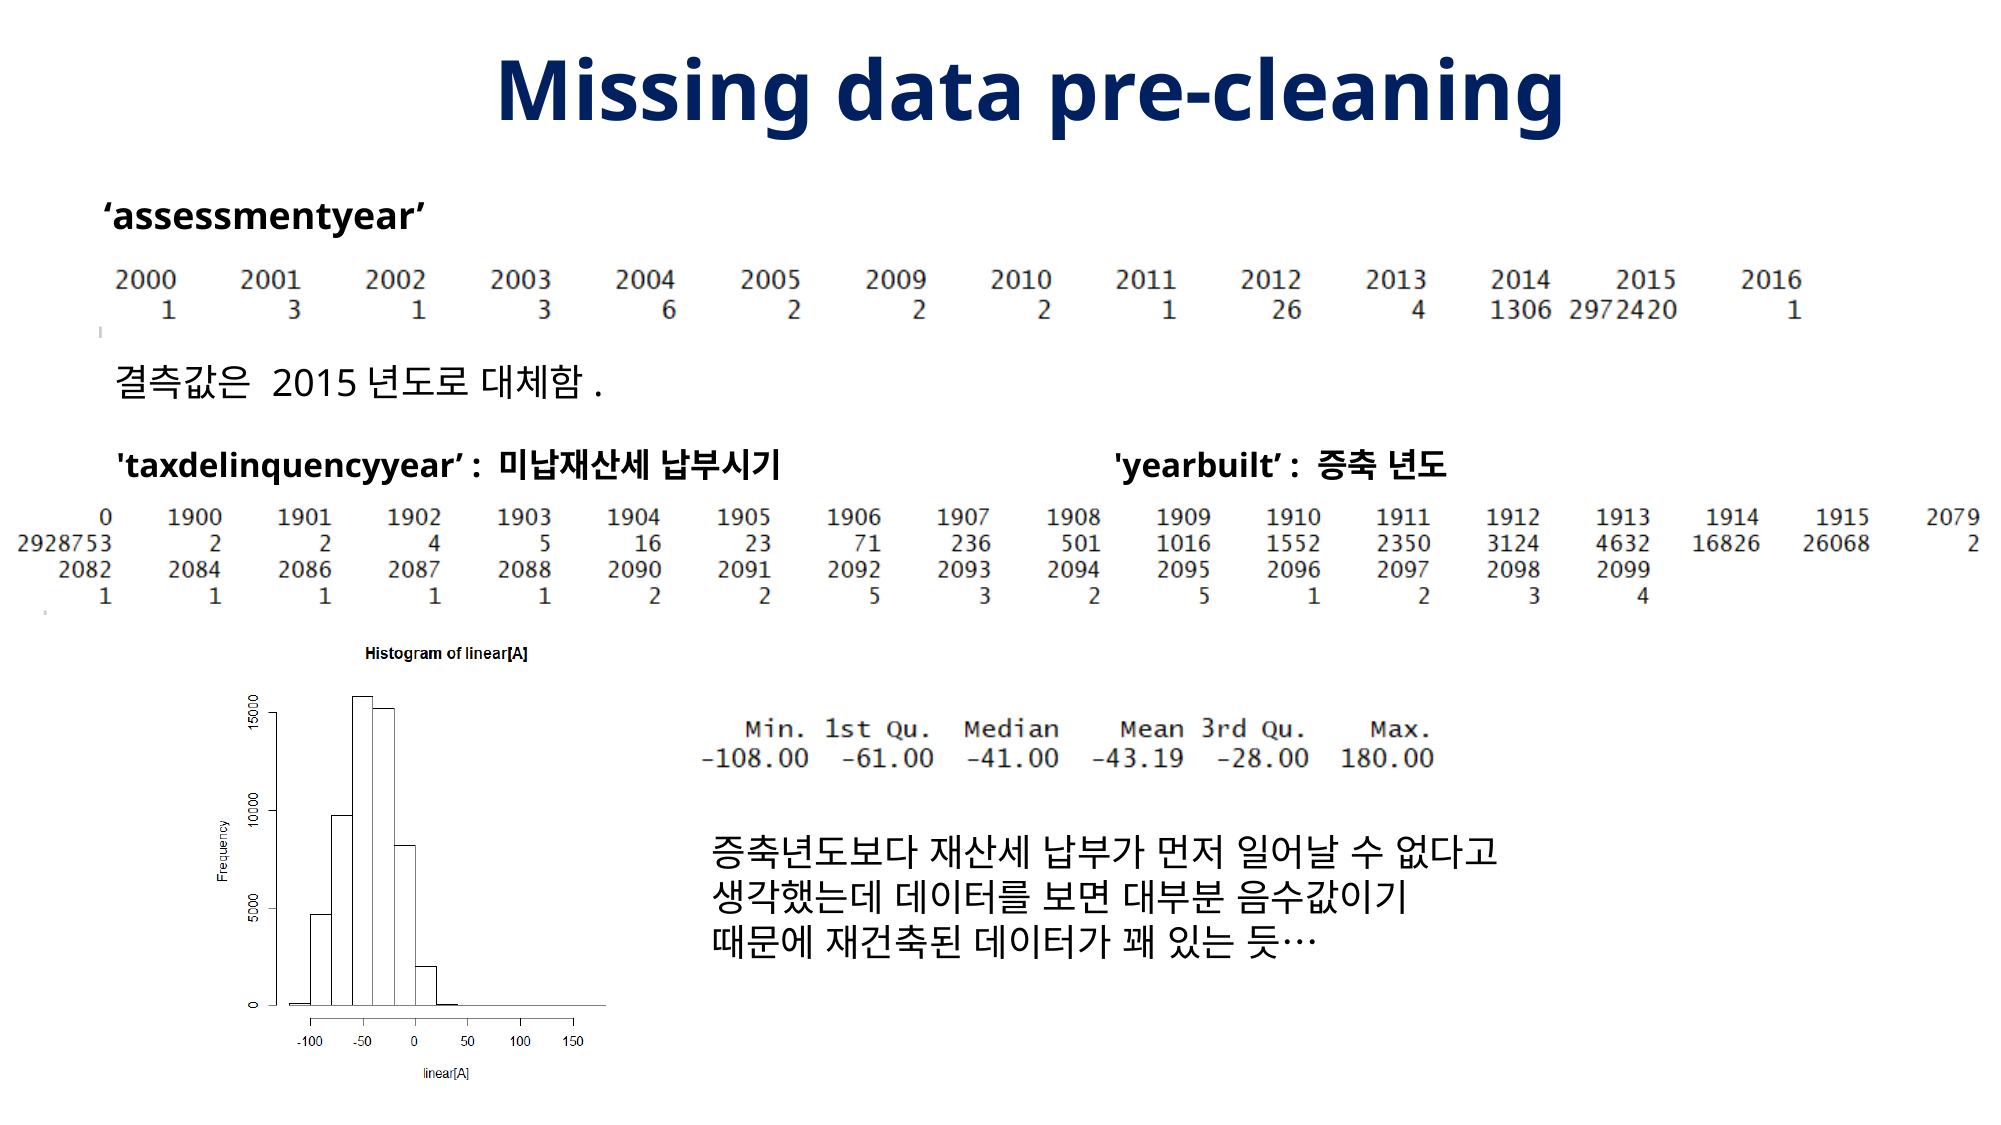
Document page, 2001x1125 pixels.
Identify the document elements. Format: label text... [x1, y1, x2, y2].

text_box 증축년도보다 재산세 납부가 먼저 일어날 수 없다고 생각했는데 데이터를 보면 대부분 음수값이기 때문에 재건축된 데이터가 꽤 있는 듯… [696, 821, 1520, 972]
text_box ‘assessmentyear’ [89, 184, 450, 245]
text_box 'taxdelinquencyyear’ : 미납재산세 납부시기 [101, 436, 798, 488]
picture [212, 620, 650, 1097]
text_box 'yearbuilt’ : 증축 년도 [1099, 436, 1464, 488]
picture [696, 712, 1466, 777]
text_box Missing data pre-cleaning [43, 29, 2000, 145]
picture [99, 245, 1828, 338]
text_box 결측값은 2015년도로 대체함. [99, 351, 619, 412]
picture [18, 488, 2000, 616]
